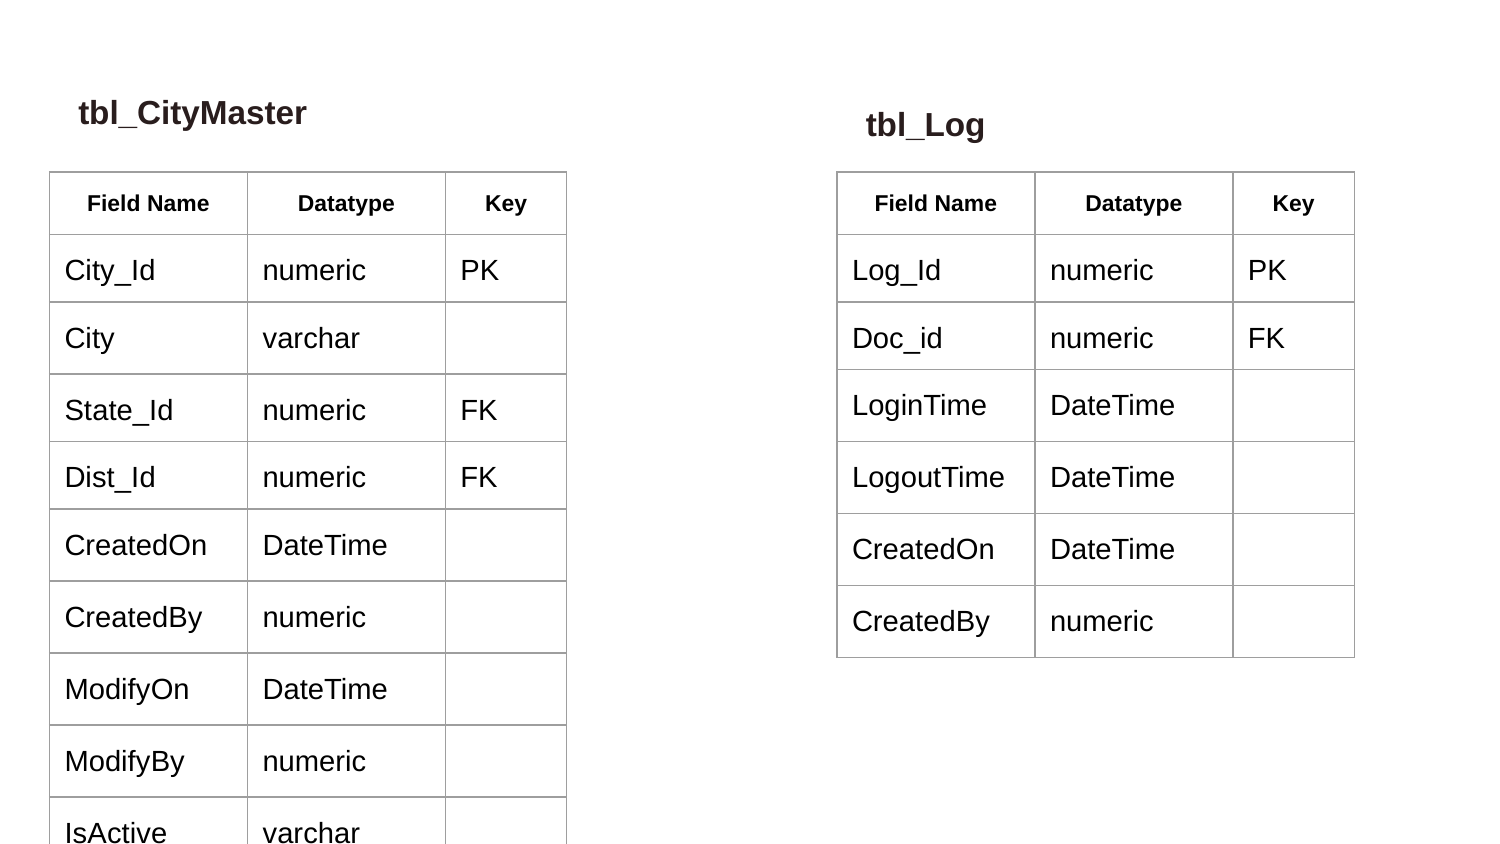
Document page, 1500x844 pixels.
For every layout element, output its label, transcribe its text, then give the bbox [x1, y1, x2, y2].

table_cell [446, 798, 566, 844]
table_cell [1234, 442, 1354, 513]
table_cell Dist_Id [50, 442, 247, 508]
table_header Key [1234, 173, 1354, 234]
table_cell IsActive [50, 798, 247, 844]
table_cell FK [446, 375, 566, 441]
table_cell [446, 726, 566, 796]
table_cell City_Id [50, 235, 247, 301]
table_cell DateTime [1036, 514, 1232, 585]
table_cell numeric [1036, 303, 1232, 369]
table_cell [1234, 370, 1354, 441]
table_cell numeric [248, 375, 445, 441]
text_box tbl_Log [850, 88, 1319, 139]
table_cell State_Id [50, 375, 247, 441]
table_cell City [50, 303, 247, 373]
table_cell FK [1234, 303, 1354, 369]
table_cell ModifyOn [50, 654, 247, 724]
table_cell numeric [248, 582, 445, 652]
table_cell LogoutTime [838, 442, 1034, 513]
table_cell [446, 654, 566, 724]
table_cell numeric [248, 235, 445, 301]
table_cell [446, 582, 566, 652]
table_header Key [446, 173, 566, 234]
table_cell numeric [1036, 586, 1232, 657]
table_cell CreatedBy [838, 586, 1034, 657]
table_cell numeric [248, 726, 445, 796]
table_cell Log_Id [838, 235, 1034, 301]
text_box tbl_CityMaster [63, 76, 532, 126]
table_cell DateTime [248, 510, 445, 580]
table_cell numeric [1036, 235, 1232, 301]
table_header Datatype [248, 173, 445, 234]
table_cell DateTime [1036, 442, 1232, 513]
table_header Field Name [838, 173, 1034, 234]
table_header Field Name [50, 173, 247, 234]
table_cell [446, 510, 566, 580]
table_cell [446, 303, 566, 373]
table_cell DateTime [1036, 370, 1232, 441]
table_cell FK [446, 442, 566, 508]
table_header Datatype [1036, 173, 1232, 234]
table_cell Doc_id [838, 303, 1034, 369]
table_cell CreatedOn [50, 510, 247, 580]
table_cell CreatedOn [838, 514, 1034, 585]
table_cell varchar [248, 303, 445, 373]
table_cell [1234, 514, 1354, 585]
table_cell LoginTime [838, 370, 1034, 441]
table_cell DateTime [248, 654, 445, 724]
table_cell [1234, 586, 1354, 657]
table_cell numeric [248, 442, 445, 508]
table_cell PK [1234, 235, 1354, 301]
table_cell PK [446, 235, 566, 301]
table_cell CreatedBy [50, 582, 247, 652]
table_cell ModifyBy [50, 726, 247, 796]
table_cell varchar [248, 798, 445, 844]
